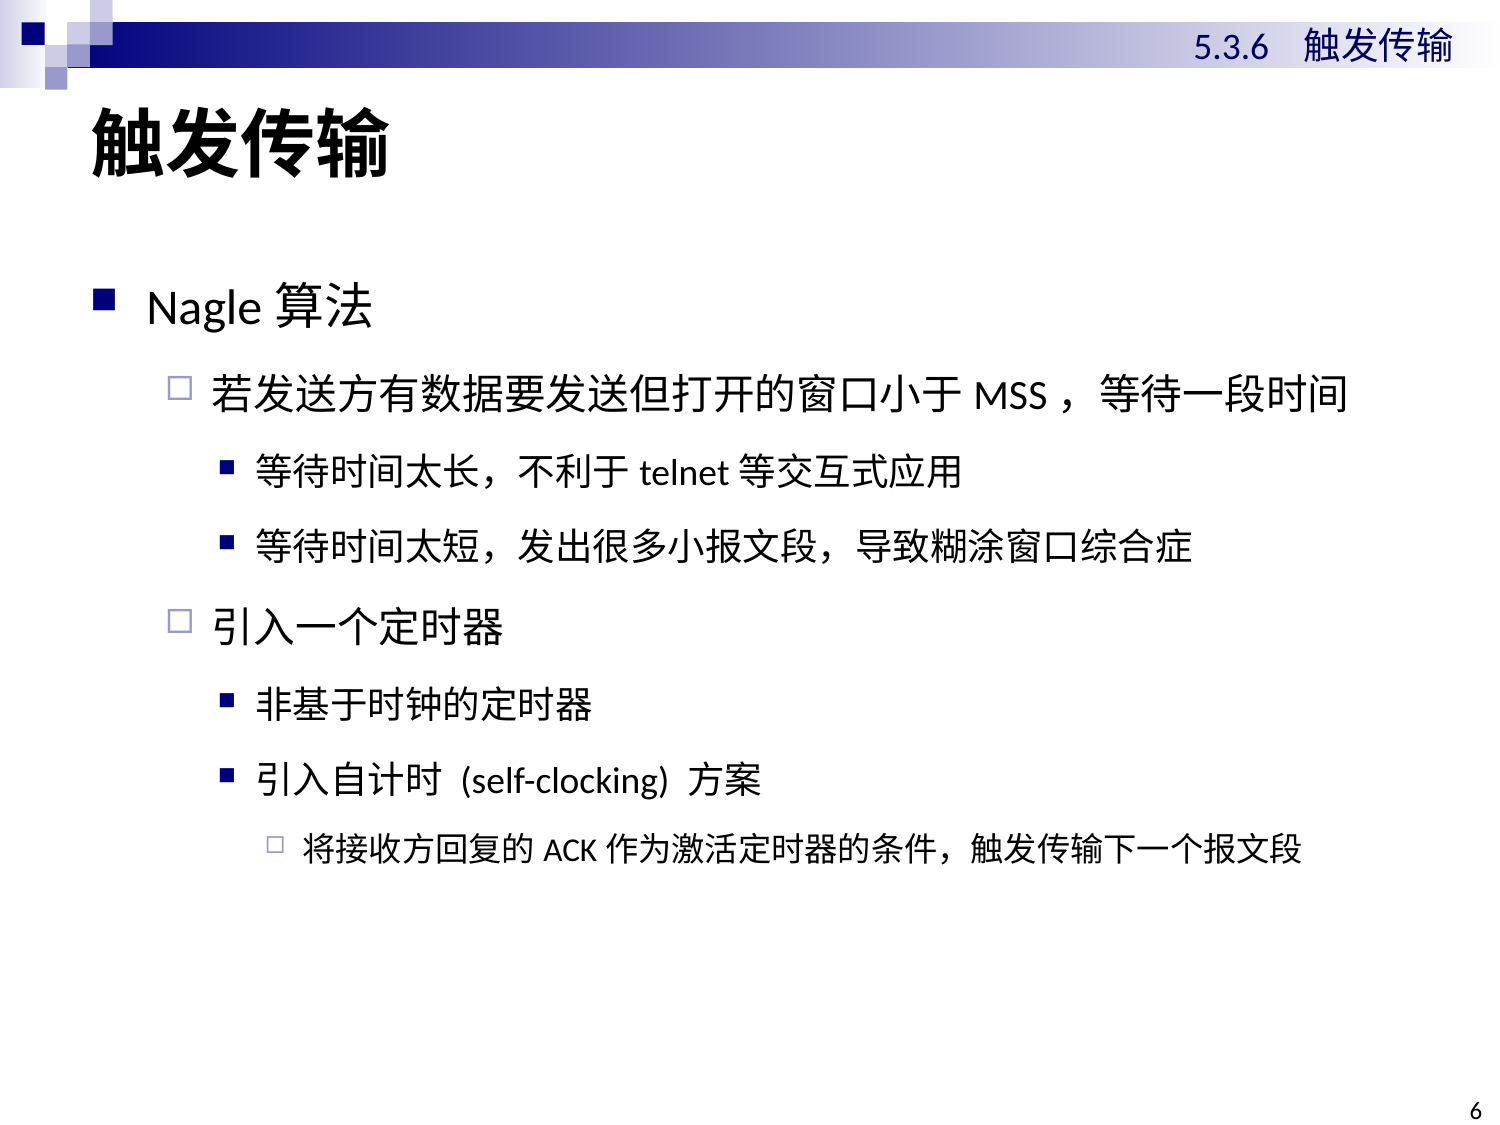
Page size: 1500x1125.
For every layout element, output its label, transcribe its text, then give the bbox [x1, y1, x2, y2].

slide_number 6 [1448, 1100, 1483, 1125]
title 触发传输 [75, 75, 1425, 209]
list Nagle算法 若发送方有数据要发送但打开的窗口小于MSS，等待一段时间 等待时间太长，不利于telnet等交互式应用 等待时间太短，发出很多小报文段，导致糊涂窗口综合症 引入一个定时器 非基于时钟的定时器 引入自计时 (self-clocking) 方案 将接收方回复的ACK作为激活定时器的条件，触发传输下一个报文段 [75, 237, 1483, 1100]
text_box 5.3.6 触发传输 [1178, 14, 1483, 75]
